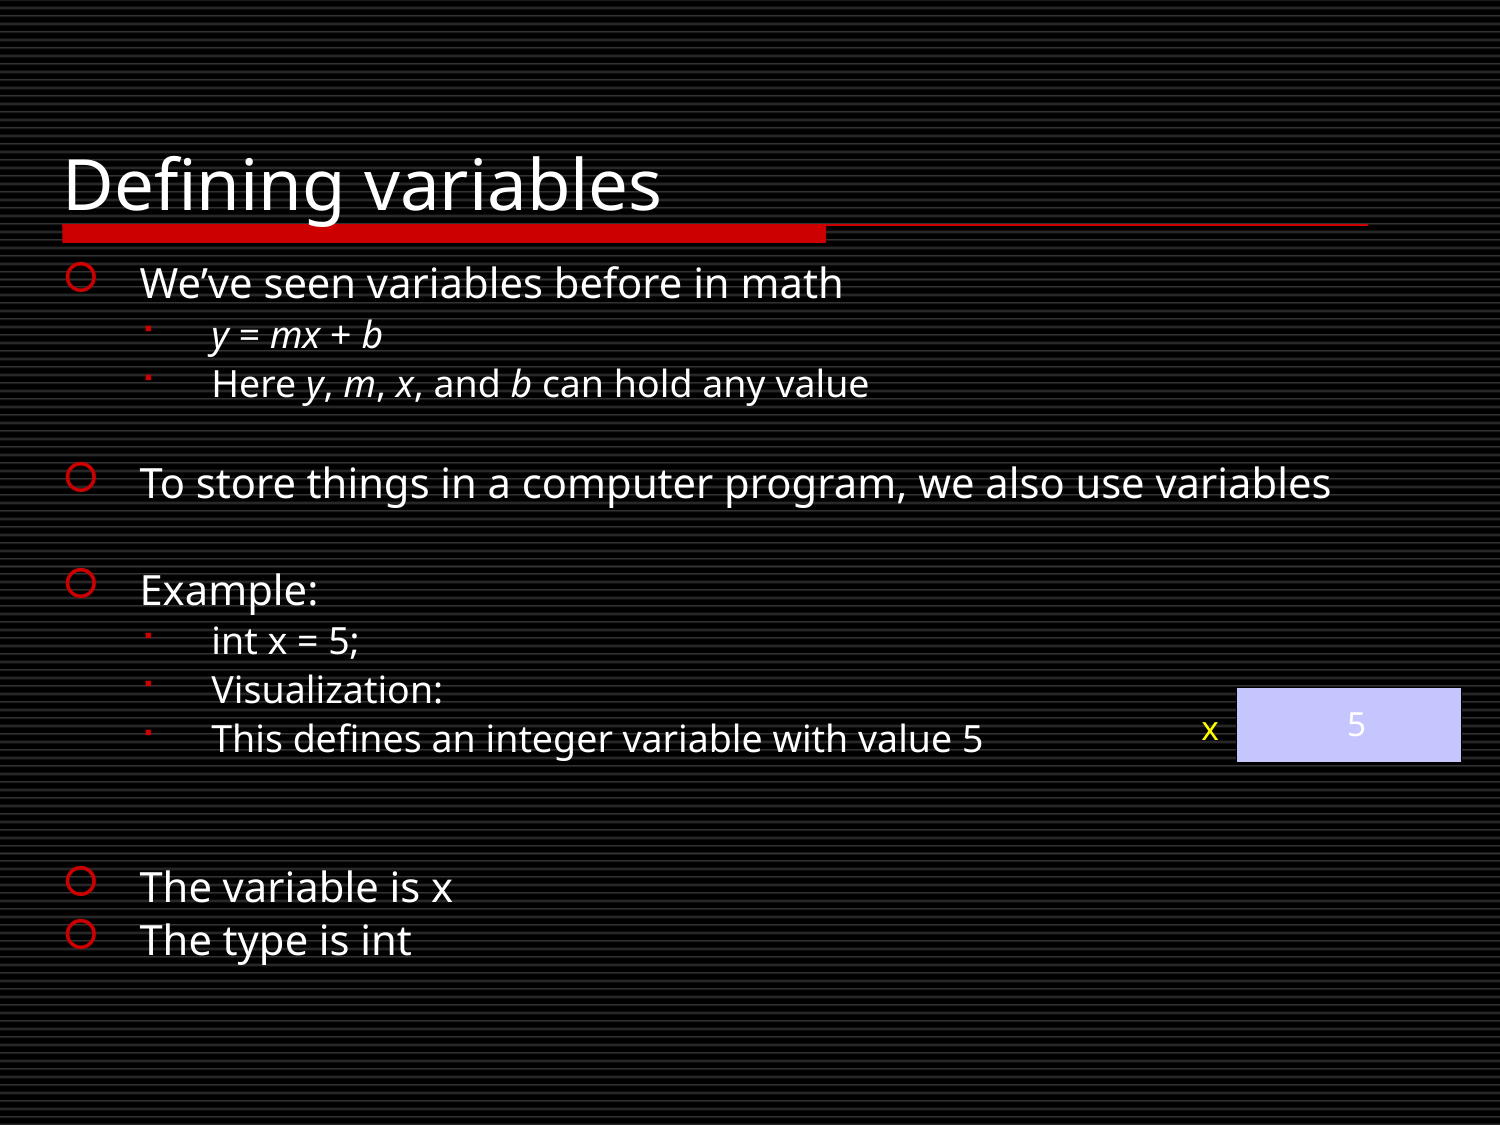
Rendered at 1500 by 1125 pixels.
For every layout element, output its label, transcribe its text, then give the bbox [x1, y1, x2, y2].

title Defining variables [61, 24, 1413, 225]
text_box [1199, 687, 1462, 763]
list We’ve seen variables before in math y = mx + b Here y, m, x, and b can hold any value To store things in a computer program, we also use variables Example: int x = 5; Visualization: This defines an integer variable with value 5 The variable is x The type is int [61, 261, 1476, 1101]
picture [0, 0, 1500, 1125]
